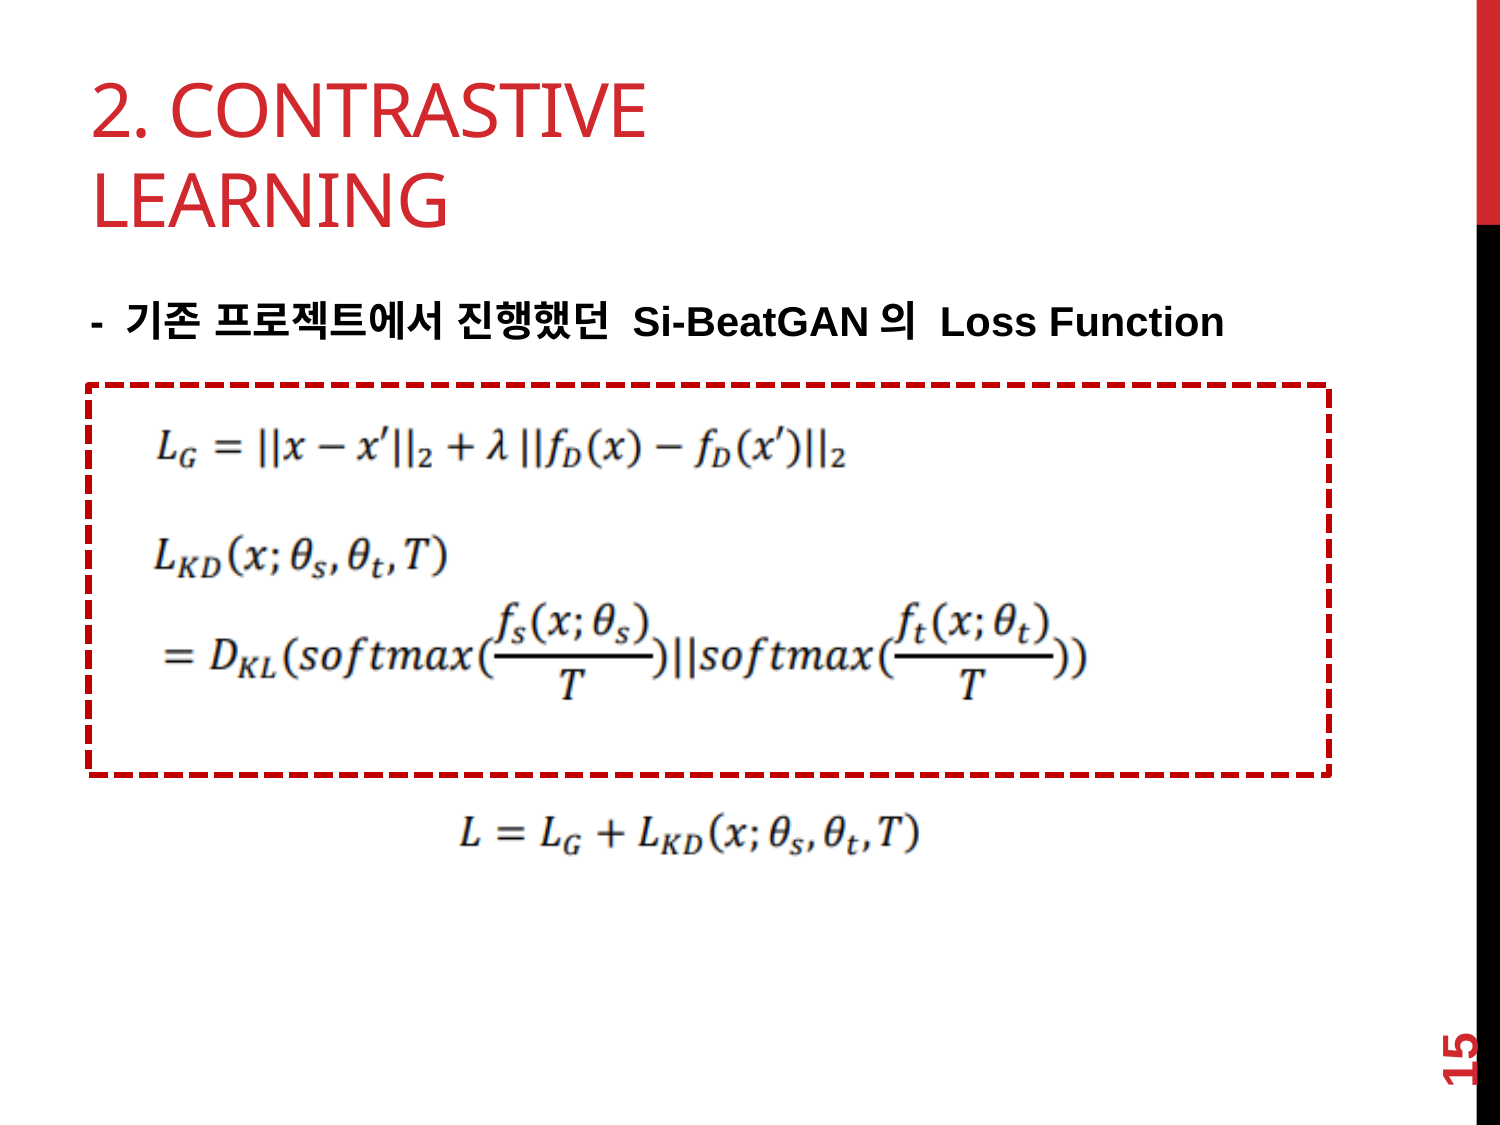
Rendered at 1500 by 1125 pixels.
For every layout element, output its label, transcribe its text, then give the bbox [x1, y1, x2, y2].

picture [136, 408, 863, 481]
slide_number 15 [1427, 887, 1488, 1104]
list - 기존 프로젝트에서 진행했던 Si-BeatGAN의 Loss Function [75, 287, 1325, 1005]
picture [87, 514, 1117, 710]
picture [447, 798, 970, 879]
text_box [86, 383, 1331, 777]
title 2. Contrastive Learning [75, 25, 1025, 250]
